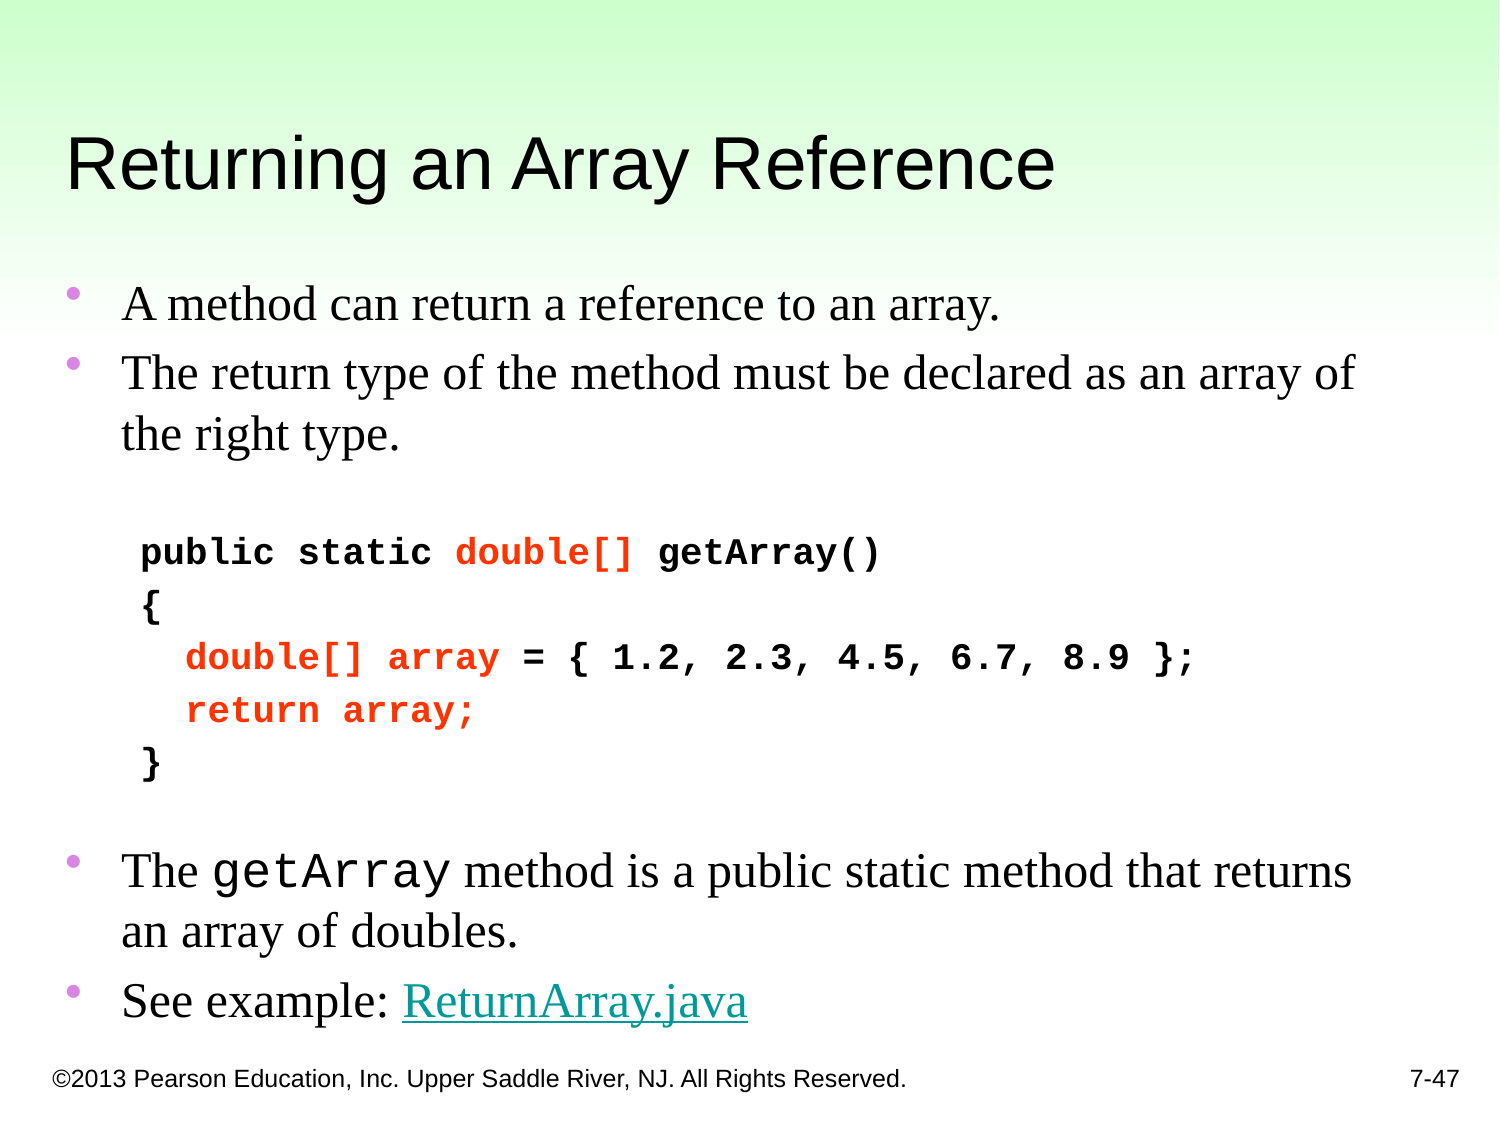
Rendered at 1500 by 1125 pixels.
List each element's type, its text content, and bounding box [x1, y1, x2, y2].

title Returning an Array Reference [49, 49, 1463, 213]
slide_number 7-47 [1162, 1024, 1476, 1101]
list A method can return a reference to an array. The return type of the method must be declared as an array of the right type. public static double[] getArray() { double[] array = { 1.2, 2.3, 4.5, 6.7, 8.9 }; return array; } The getArray method is a public static method that returns an array of doubles. See example: ReturnArray.java [49, 262, 1411, 1013]
